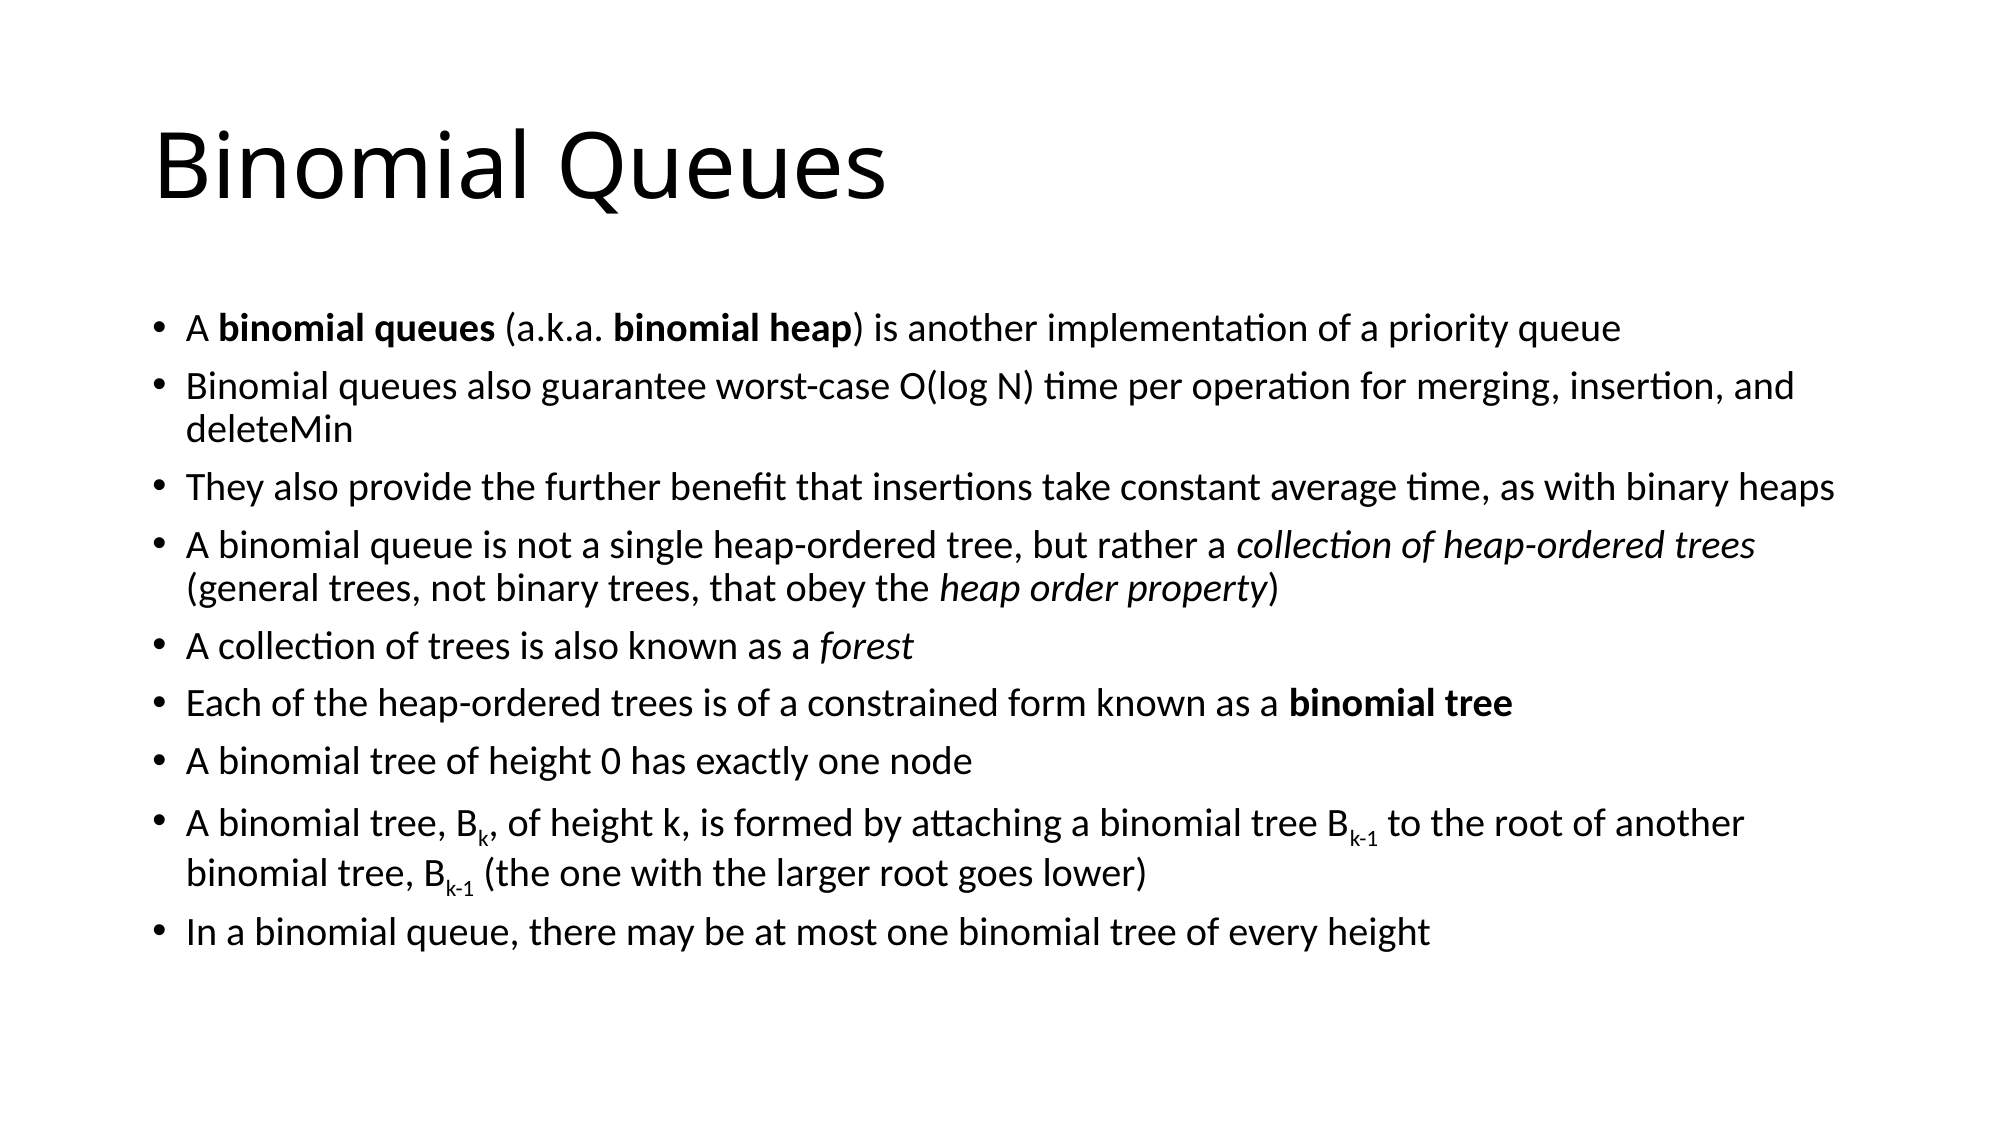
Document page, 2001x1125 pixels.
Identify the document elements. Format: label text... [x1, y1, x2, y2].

list A binomial queues (a.k.a. binomial heap) is another implementation of a priority queue Binomial queues also guarantee worst-case O(log N) time per operation for merging, insertion, and deleteMin They also provide the further benefit that insertions take constant average time, as with binary heaps A binomial queue is not a single heap-ordered tree, but rather a collection of heap-ordered trees (general trees, not binary trees, that obey the heap order property) A collection of trees is also known as a forest Each of the heap-ordered trees is of a constrained form known as a binomial tree A binomial tree of height 0 has exactly one node A binomial tree, Bk, of height k, is formed by attaching a binomial tree Bk-1 to the root of another binomial tree, Bk-1 (the one with the larger root goes lower) In a binomial queue, there may be at most one binomial tree of every height [137, 299, 1863, 1014]
title Binomial Queues [137, 59, 1863, 278]
